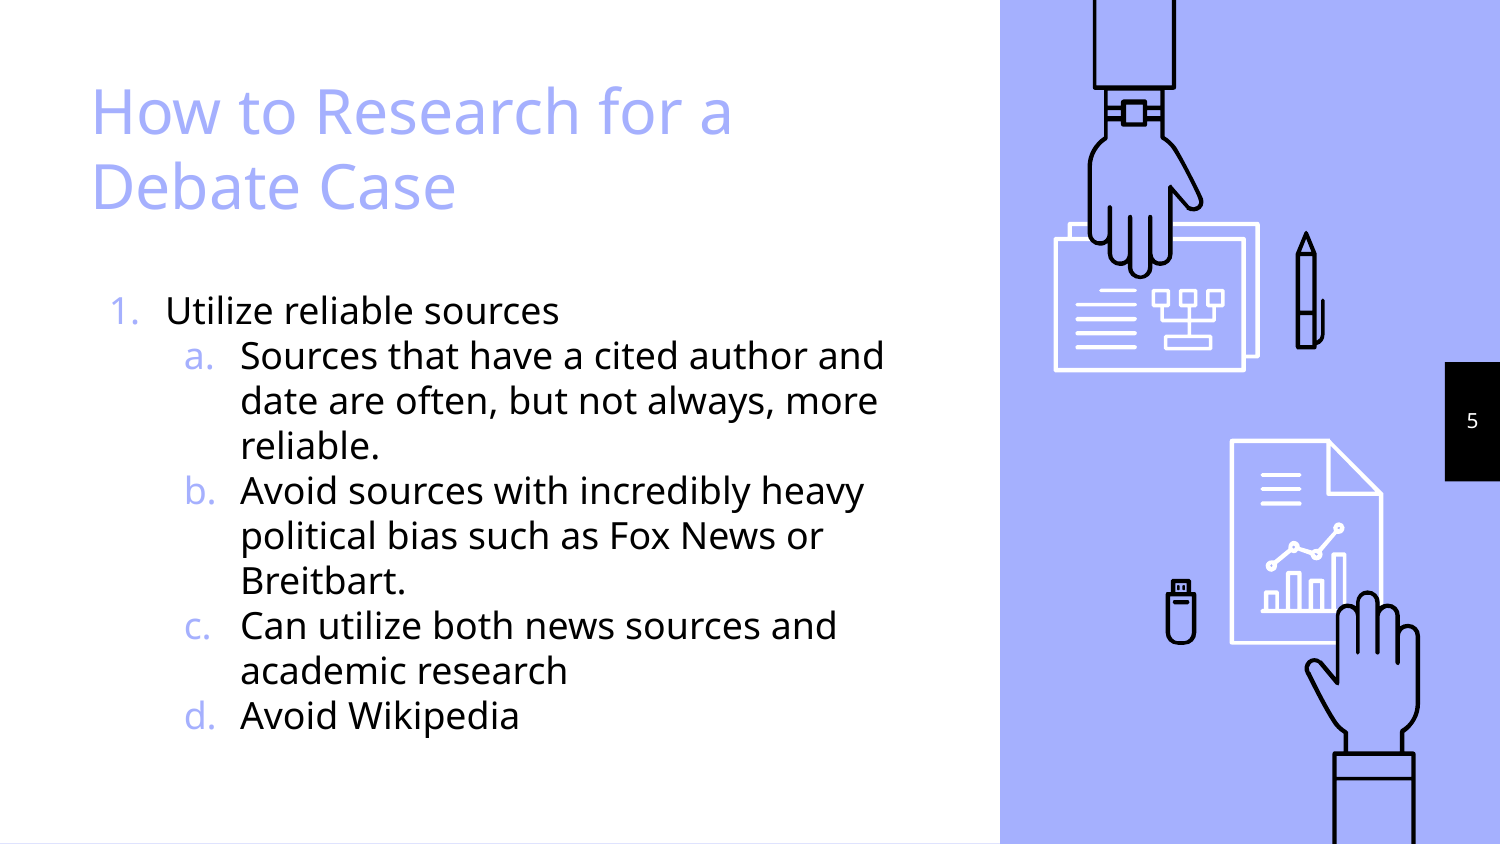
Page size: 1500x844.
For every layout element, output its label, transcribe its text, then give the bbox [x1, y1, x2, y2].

title How to Research for a Debate Case [75, 96, 918, 237]
list Utilize reliable sources Sources that have a cited author and date are often, but not always, more reliable. Avoid sources with incredibly heavy political bias such as Fox News or Breitbart. Can utilize both news sources and academic research Avoid Wikipedia [75, 271, 918, 794]
slide_number ‹#› [1444, 362, 1500, 482]
